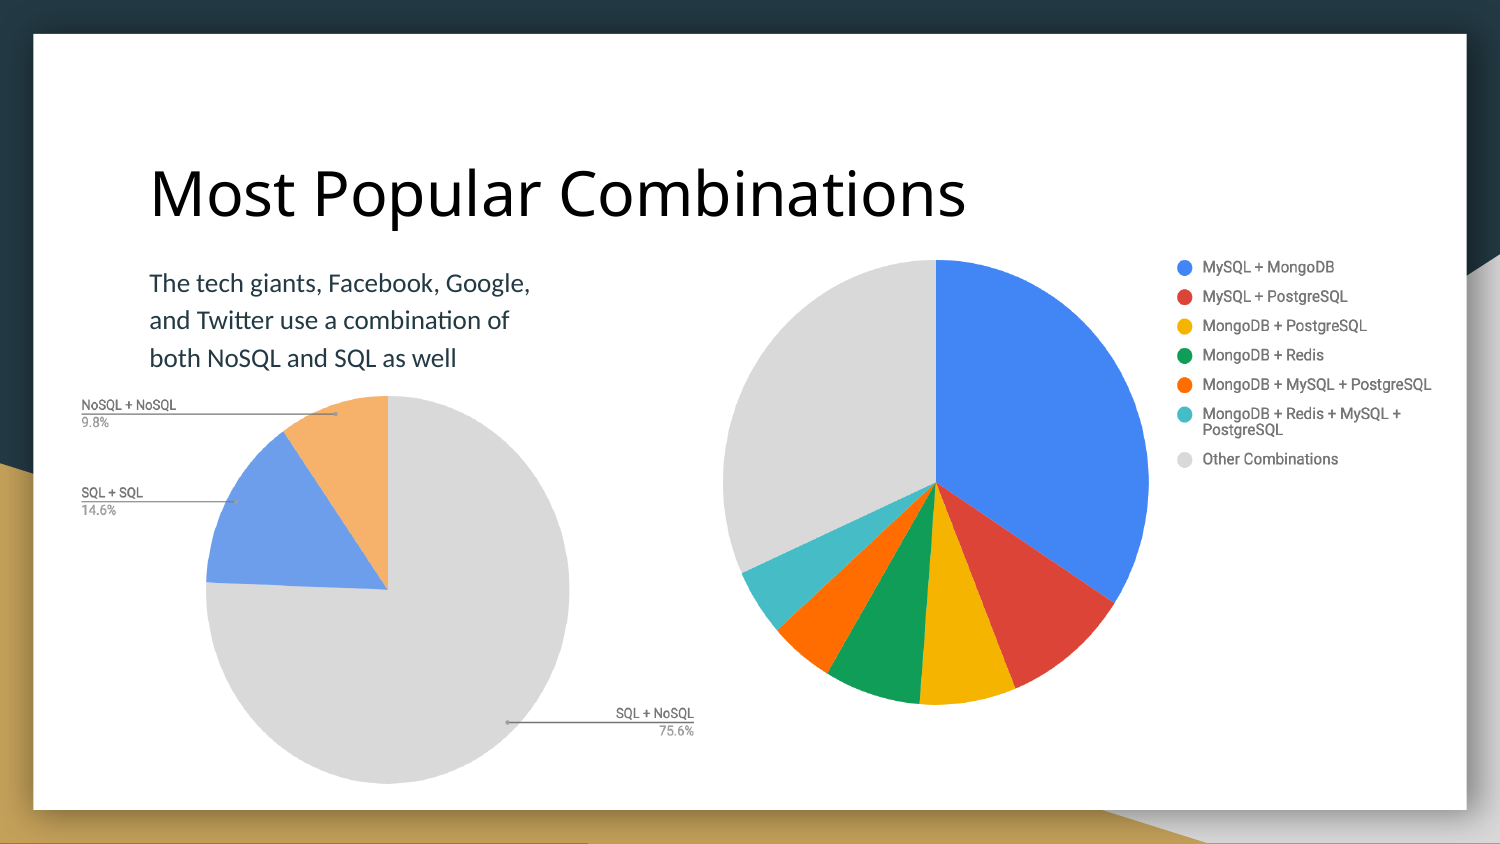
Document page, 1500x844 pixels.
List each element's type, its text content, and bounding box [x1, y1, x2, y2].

title Most Popular Combinations [134, 138, 1366, 296]
list The tech giants, Facebook, Google, and Twitter use a combination of both NoSQL and SQL as well [134, 245, 547, 373]
picture [61, 234, 1464, 806]
